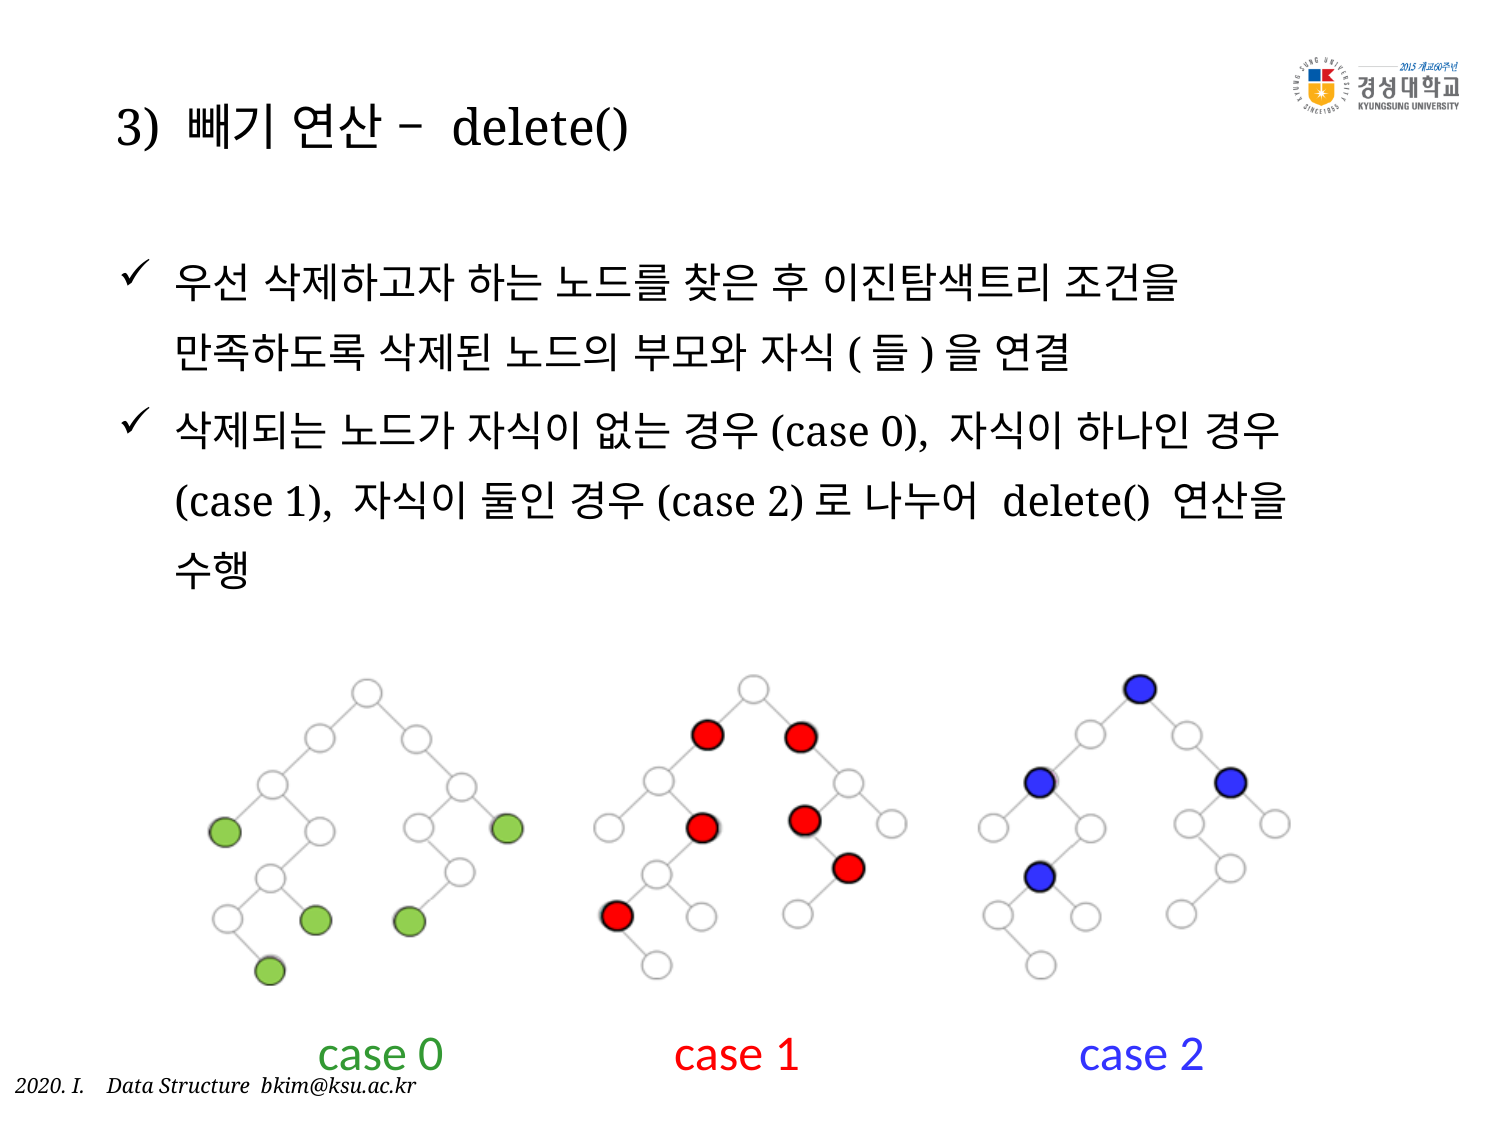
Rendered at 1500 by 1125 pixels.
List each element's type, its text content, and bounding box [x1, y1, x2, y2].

list 우선 삭제하고자 하는 노드를 찾은 후 이진탐색트리 조건을 만족하도록 삭제된 노드의 부모와 자식(들)을 연결 삭제되는 노드가 자식이 없는 경우(case 0), 자식이 하나인 경우(case 1), 자식이 둘인 경우(case 2)로 나누어 delete() 연산을 수행 [102, 228, 1389, 632]
title 3) 빼기 연산 – delete() [100, 54, 1247, 197]
text_box case 0 case 1 case 2 [303, 1012, 1287, 1088]
picture [195, 673, 1305, 1001]
picture [1293, 57, 1459, 114]
